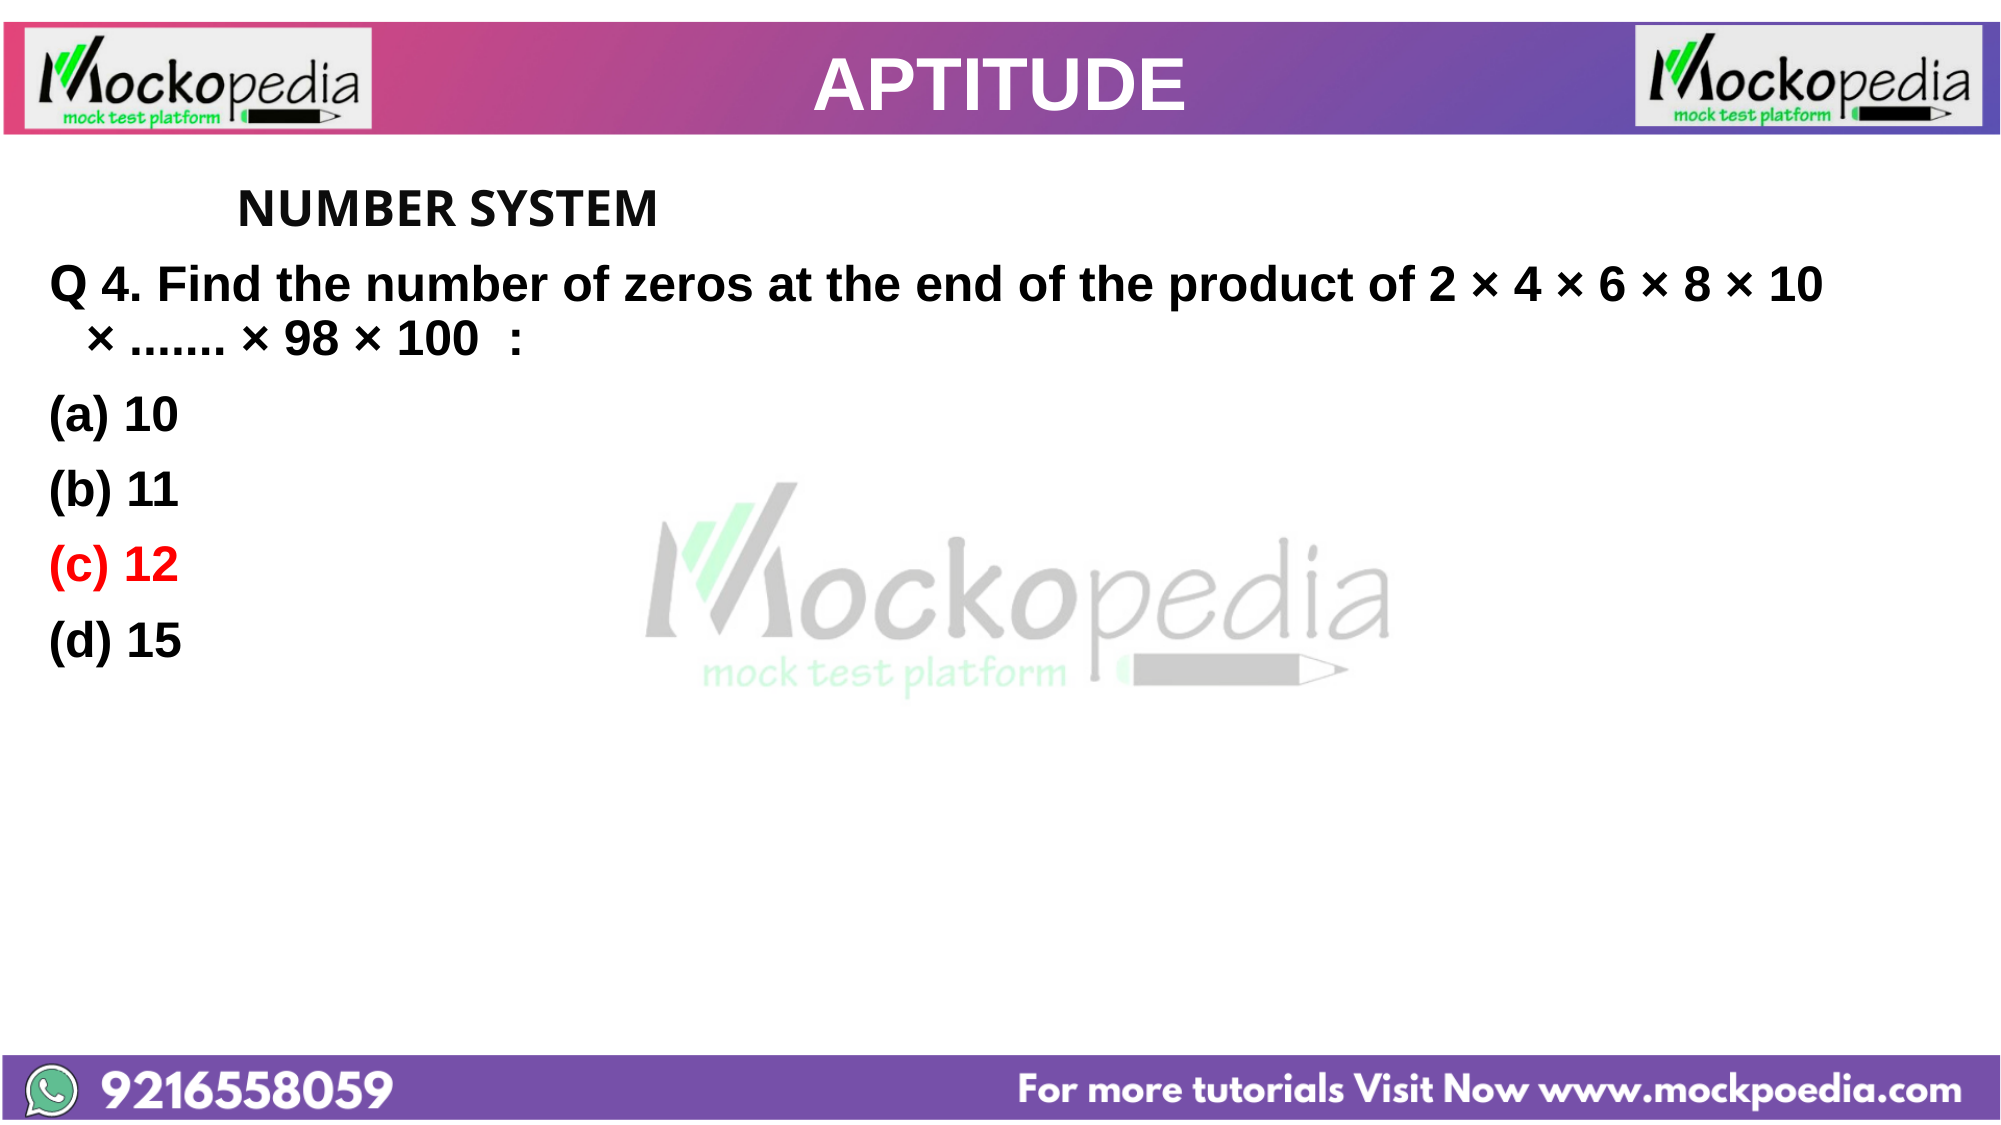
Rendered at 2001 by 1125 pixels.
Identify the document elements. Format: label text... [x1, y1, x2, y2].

picture [0, 0, 2001, 1125]
title APTITUDE [41, 31, 1959, 142]
text_box NUMBER SYSTEM Q 4. Find the number of zeros at the end of the product of 2 × 4 × 6 × 8 × 10 × ....... × 98 × 100 : 10 (b) 11 (c) 12 (d) 15 [33, 175, 1959, 1053]
